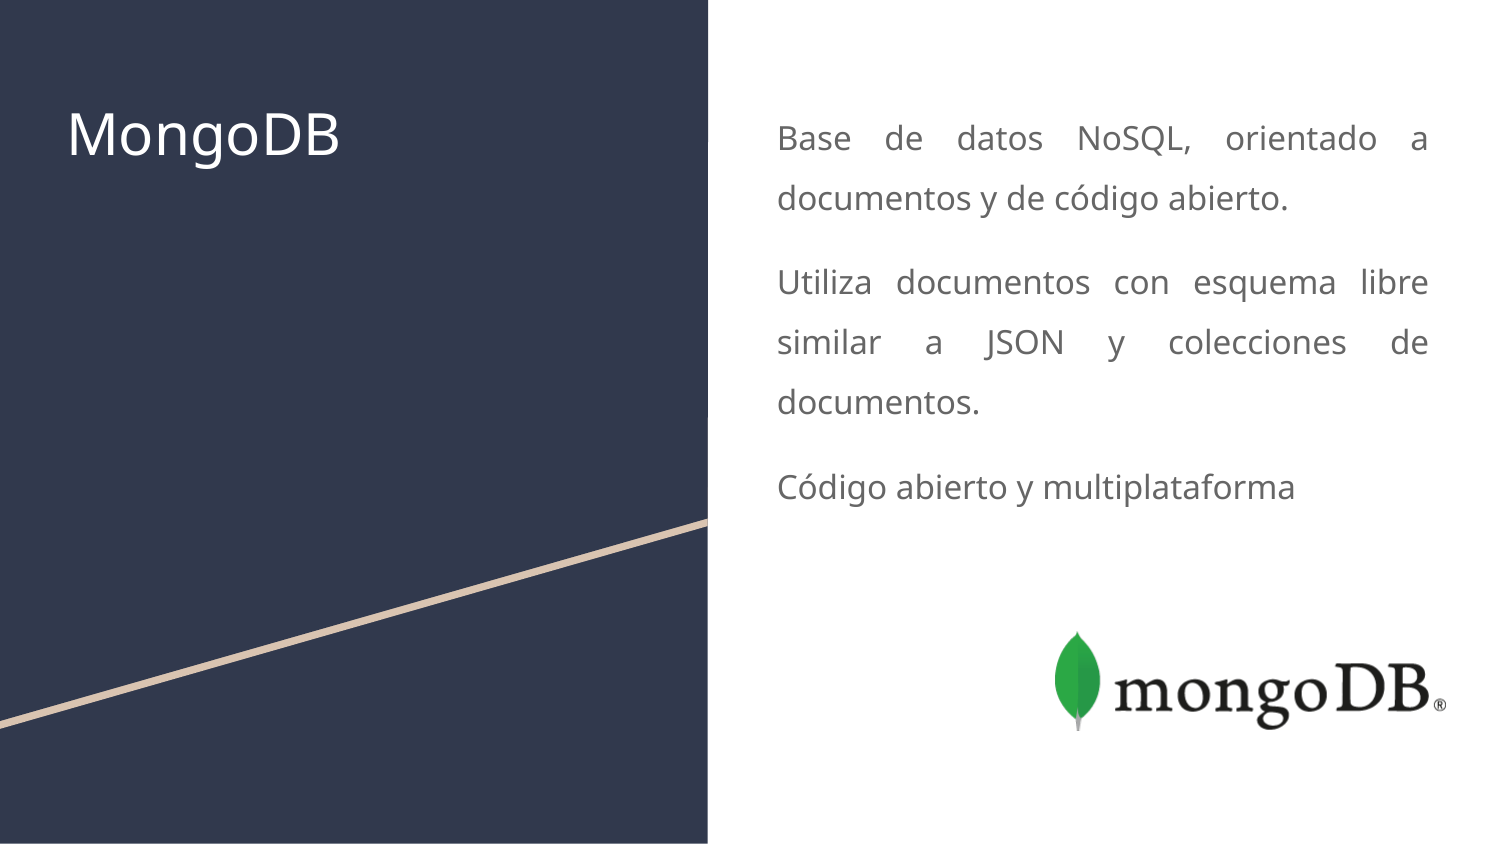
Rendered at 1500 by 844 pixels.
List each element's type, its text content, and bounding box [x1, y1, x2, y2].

list Base de datos NoSQL, orientado a documentos y de código abierto. Utiliza documentos con esquema libre similar a JSON y colecciones de documentos. Código abierto y multiplataforma [761, 82, 1446, 755]
title MongoDB [51, 82, 660, 494]
picture [1010, 531, 1481, 833]
